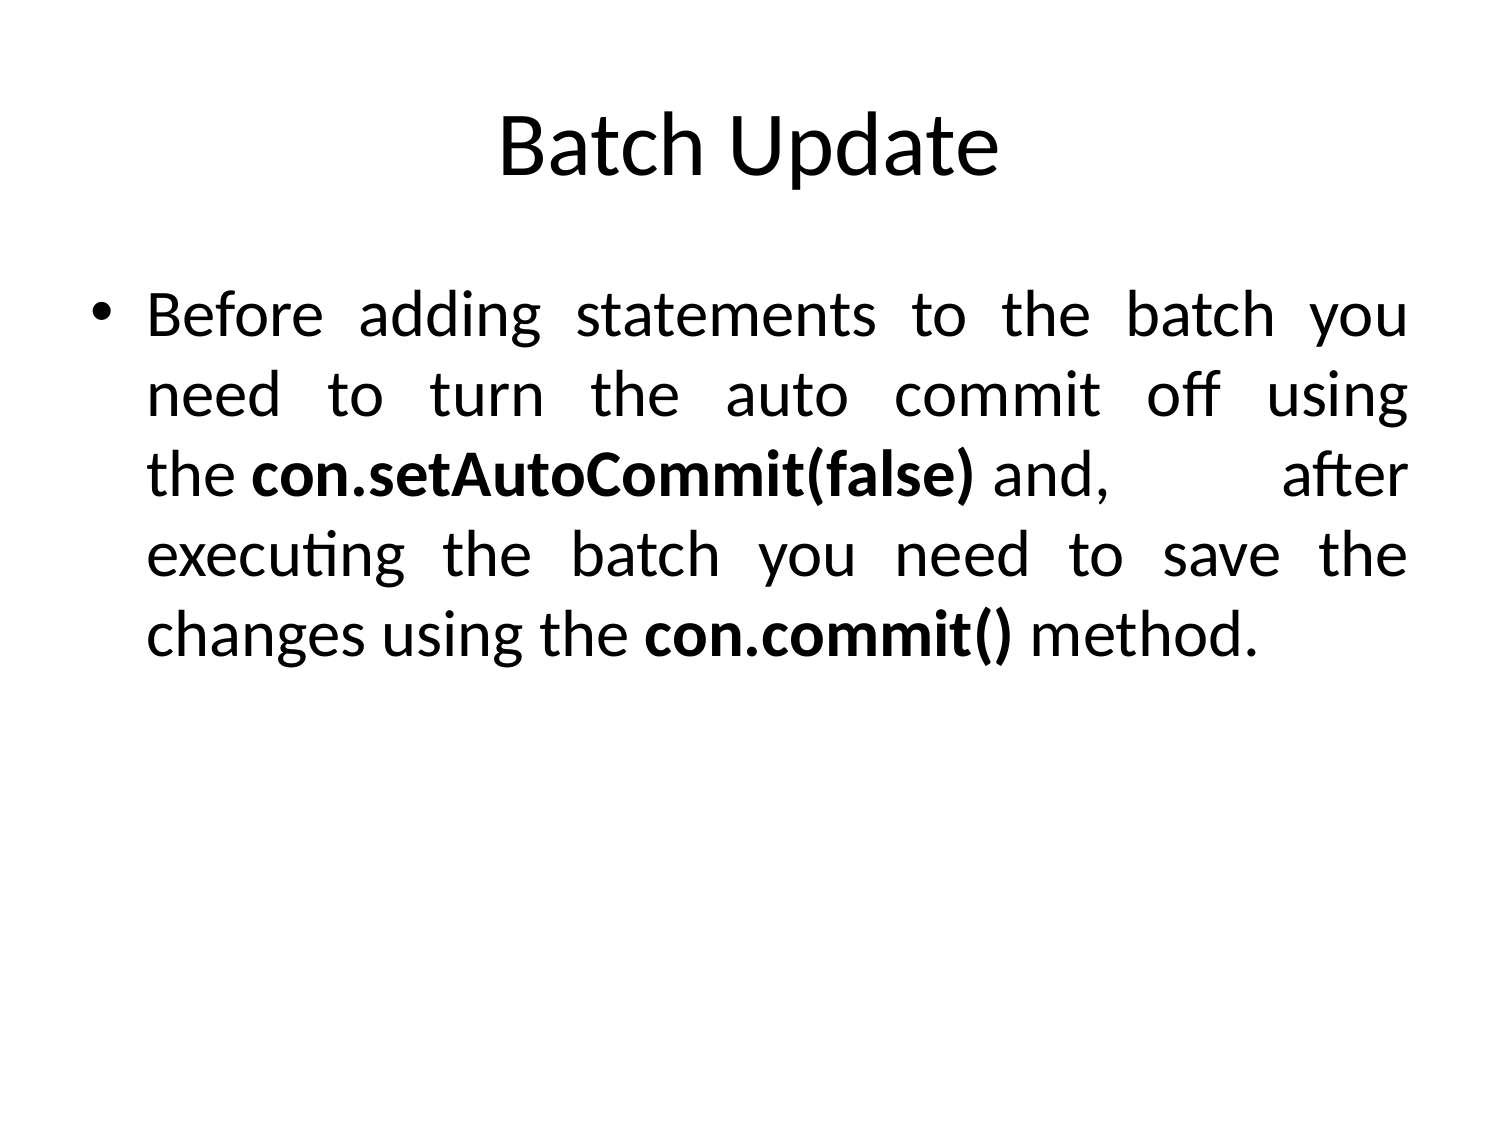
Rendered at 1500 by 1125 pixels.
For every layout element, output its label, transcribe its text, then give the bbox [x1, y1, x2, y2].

title Batch Update [75, 45, 1425, 233]
list Before adding statements to the batch you need to turn the auto commit off using the con.setAutoCommit(false) and, after executing the batch you need to save the changes using the con.commit() method. [75, 262, 1425, 1005]
